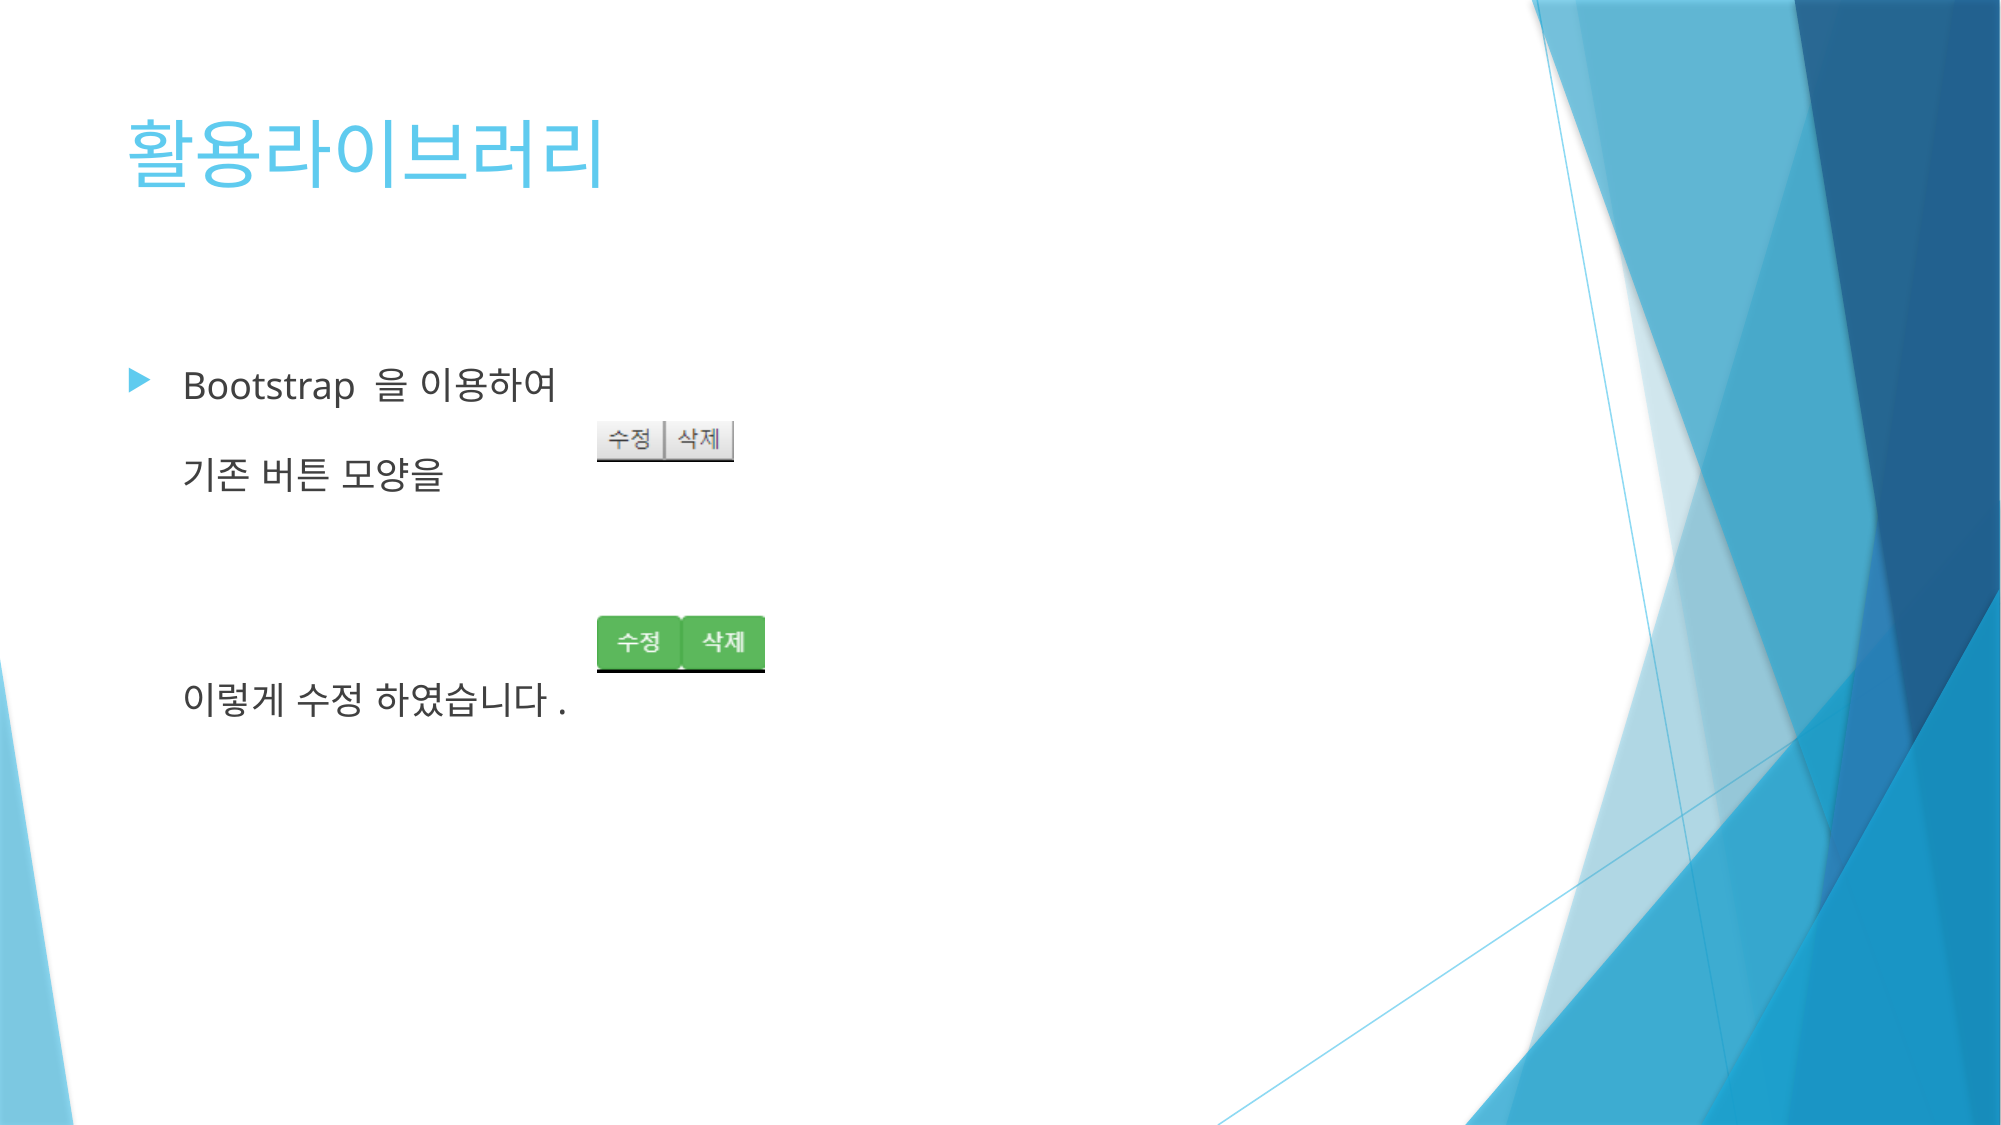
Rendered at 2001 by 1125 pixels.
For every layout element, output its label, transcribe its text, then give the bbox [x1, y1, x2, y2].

list Bootstrap 을 이용하여 기존 버튼 모양을 이렇게 수정 하였습니다. [111, 354, 1522, 992]
title 활용라이브러리 [111, 99, 1522, 317]
picture [597, 420, 735, 463]
picture [597, 612, 766, 674]
